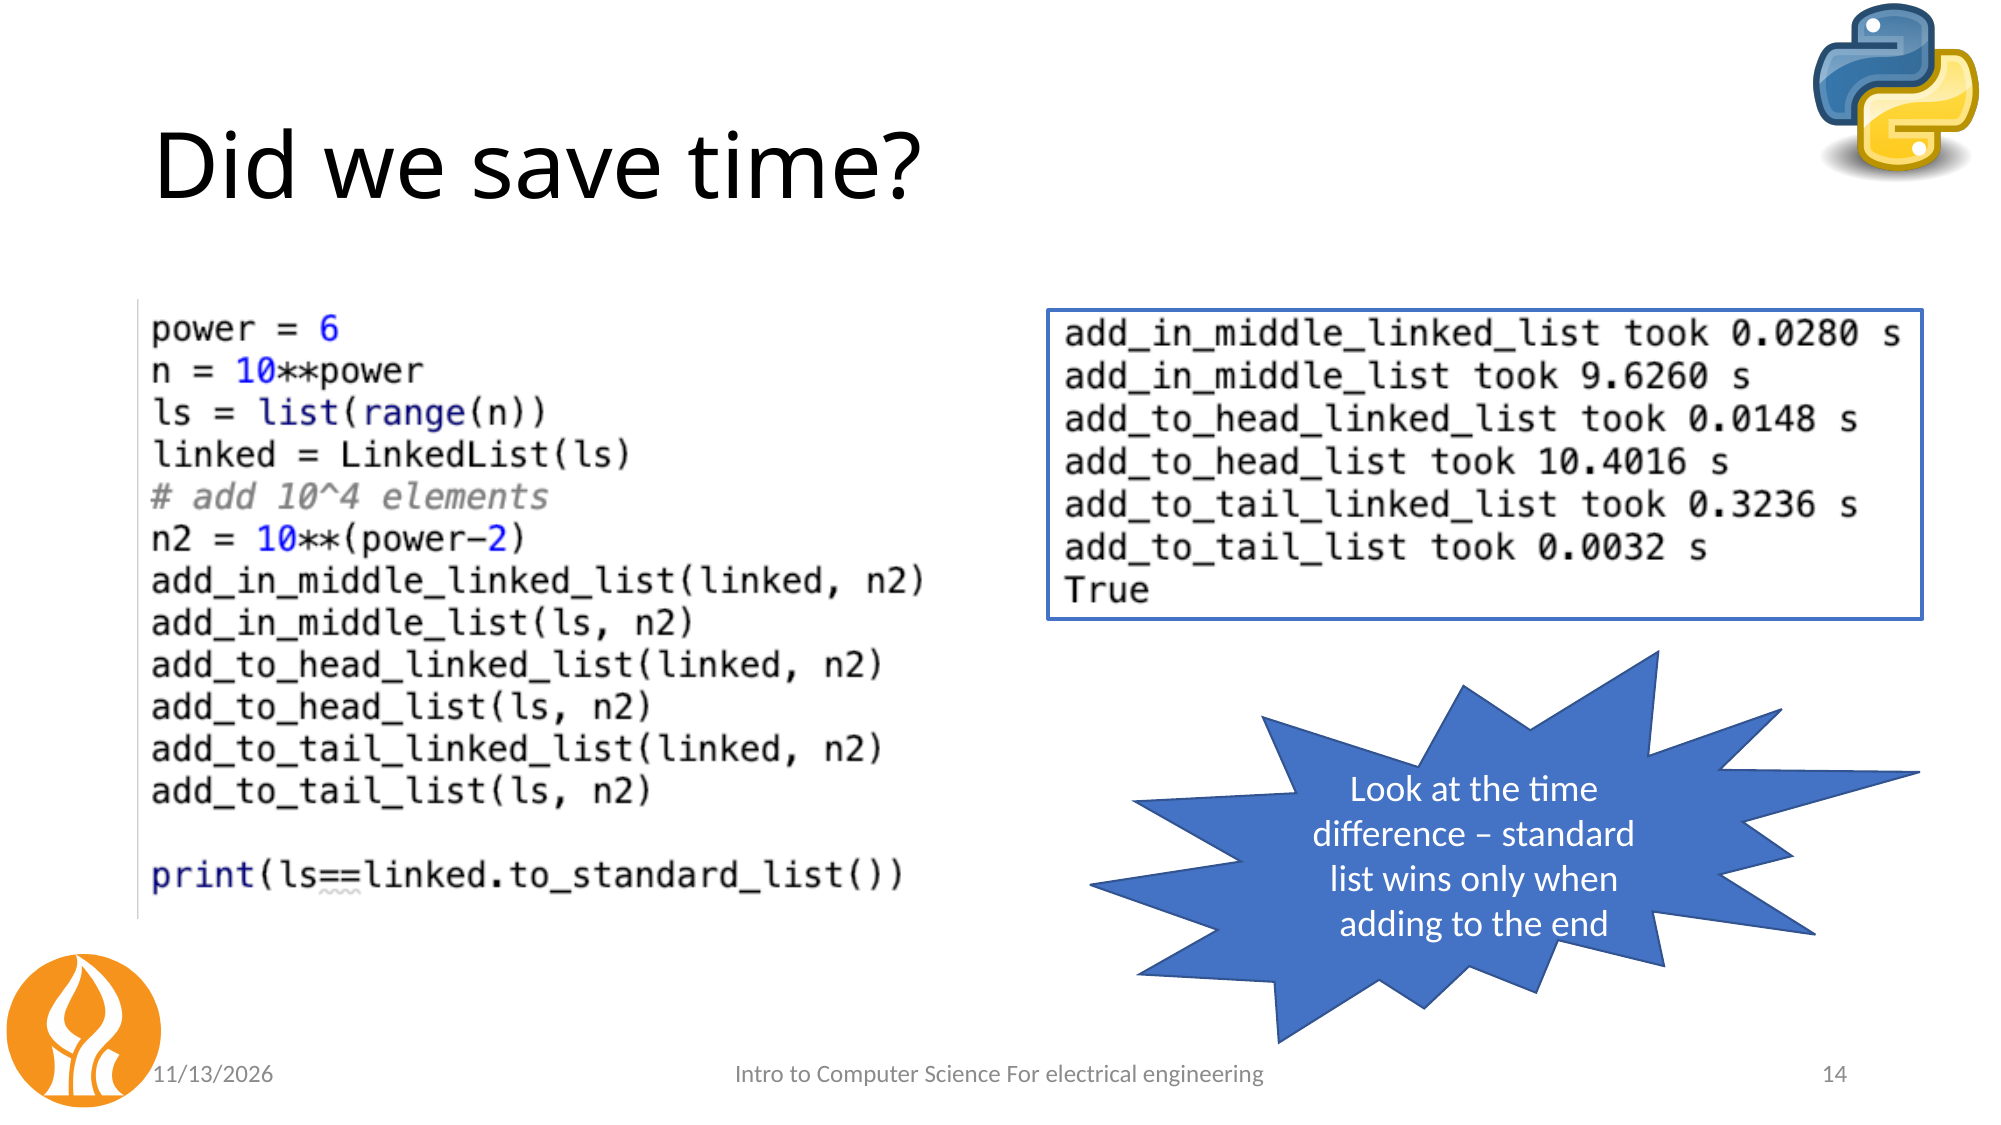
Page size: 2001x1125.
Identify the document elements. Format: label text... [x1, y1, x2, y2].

title Did we save time? [137, 59, 1863, 278]
footer Intro to Computer Science For electrical engineering [662, 1042, 1338, 1103]
slide_number 14 [1412, 1042, 1863, 1103]
text_box Look at the time difference – standard list wins only when adding to the end [1089, 649, 1921, 1045]
picture [1, 948, 165, 1111]
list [1050, 312, 1920, 617]
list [137, 299, 950, 919]
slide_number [137, 1042, 588, 1103]
picture [1802, 0, 1990, 187]
